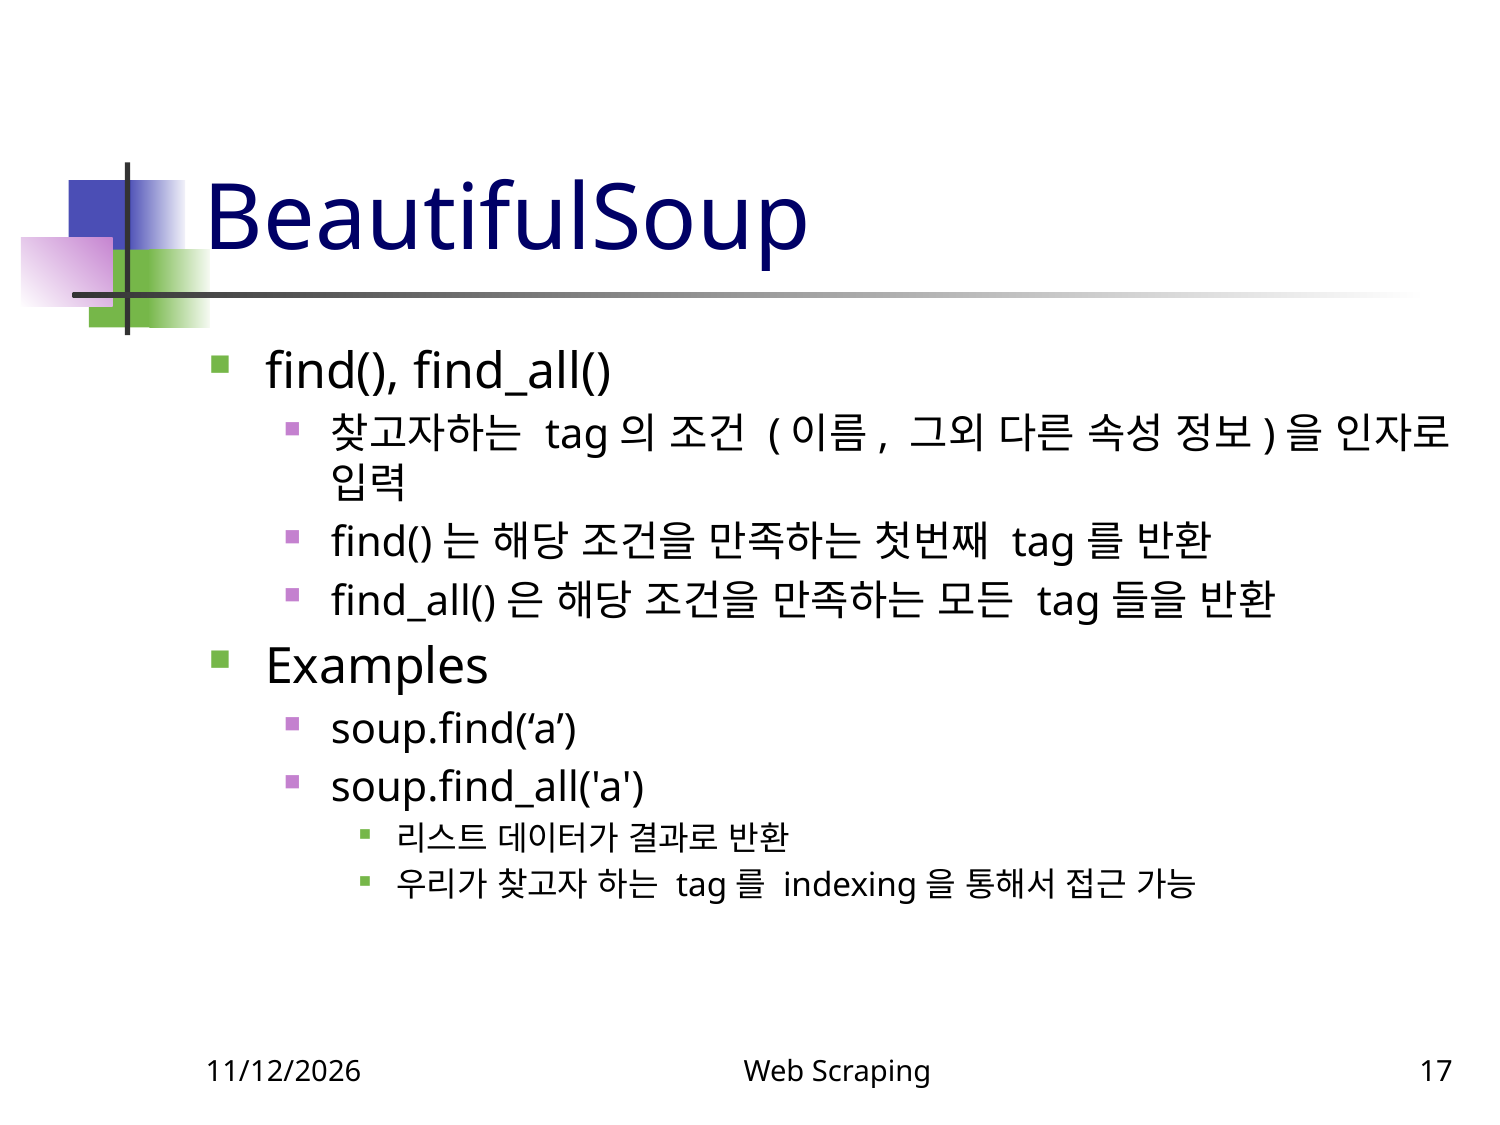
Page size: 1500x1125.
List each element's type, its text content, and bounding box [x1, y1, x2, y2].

title BeautifulSoup [188, 35, 1468, 275]
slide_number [190, 1024, 504, 1100]
list find(), find_all() 찾고자하는 tag의 조건 (이름, 그외 다른 속성 정보)을 인자로 입력 find()는 해당 조건을 만족하는 첫번째 tag를 반환 find_all()은 해당 조건을 만족하는 모든 tag들을 반환 Examples soup.find(‘a’) soup.find_all('a') 리스트 데이터가 결과로 반환 우리가 찾고자 하는 tag를 indexing을 통해서 접근 가능 [193, 331, 1469, 1006]
slide_number 17 [1155, 1024, 1468, 1100]
footer Web Scraping [600, 1024, 1075, 1100]
